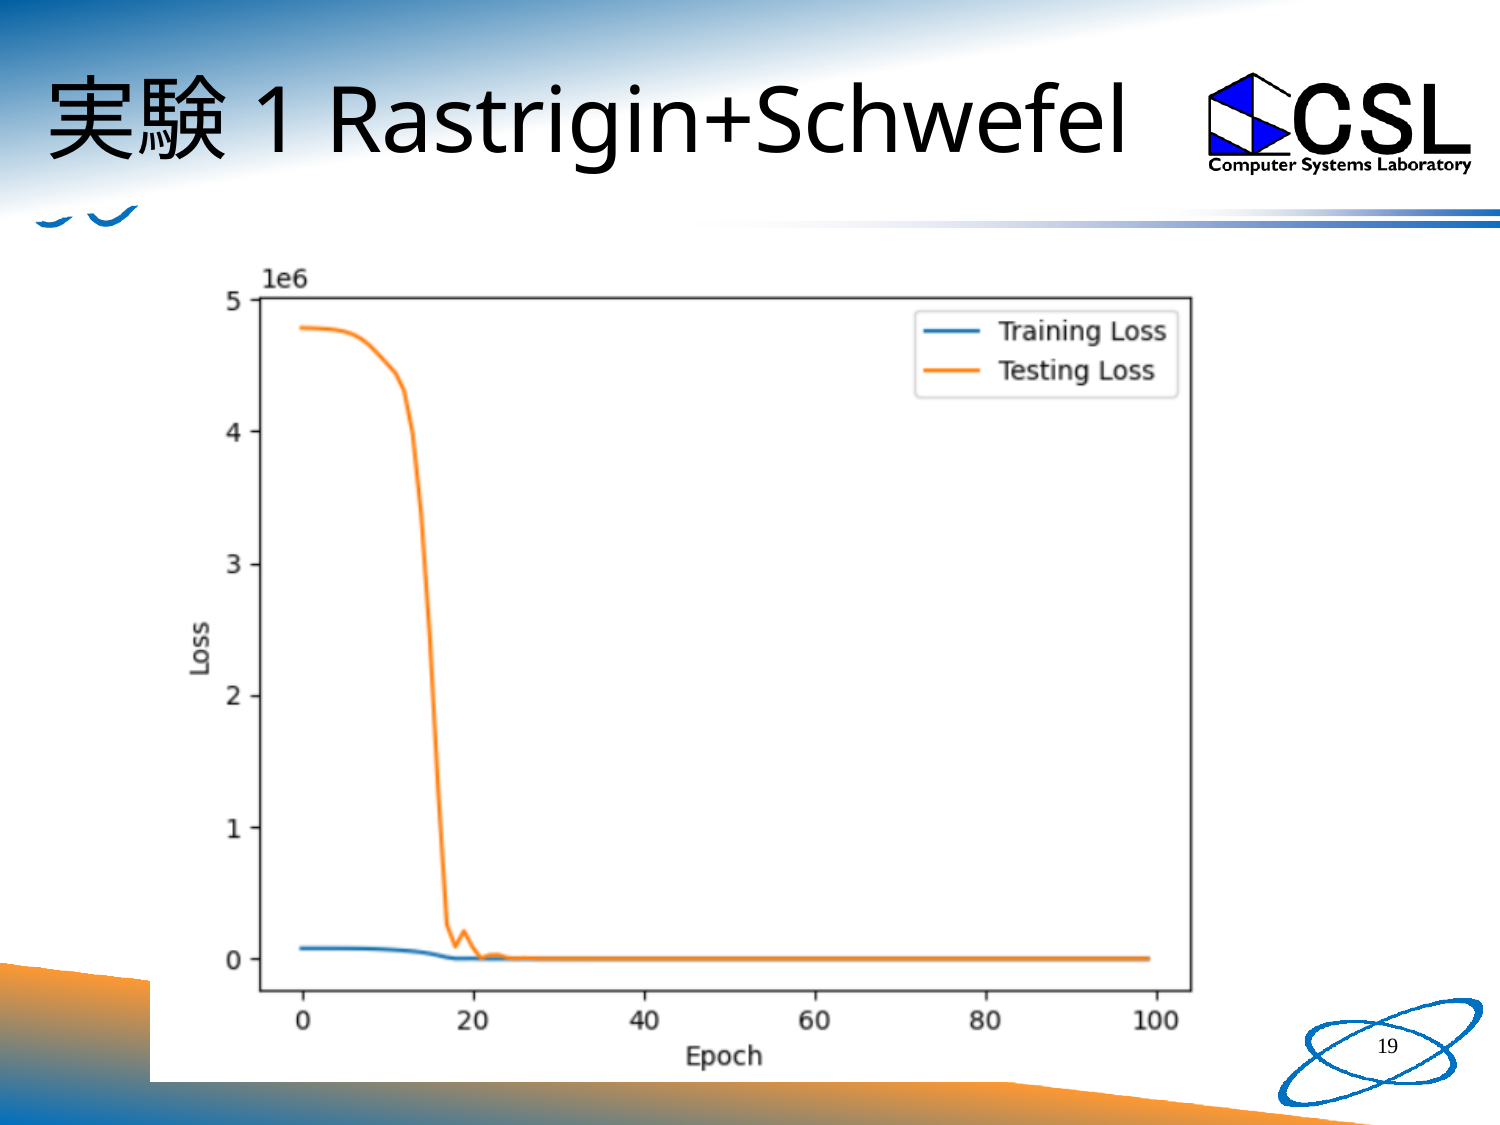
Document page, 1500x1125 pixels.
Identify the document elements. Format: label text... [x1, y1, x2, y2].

slide_number 19 [1366, 1032, 1411, 1058]
picture [0, 0, 1500, 228]
picture [0, 237, 1483, 1125]
title 実験1 Rastrigin+Schwefel [44, 58, 1200, 249]
